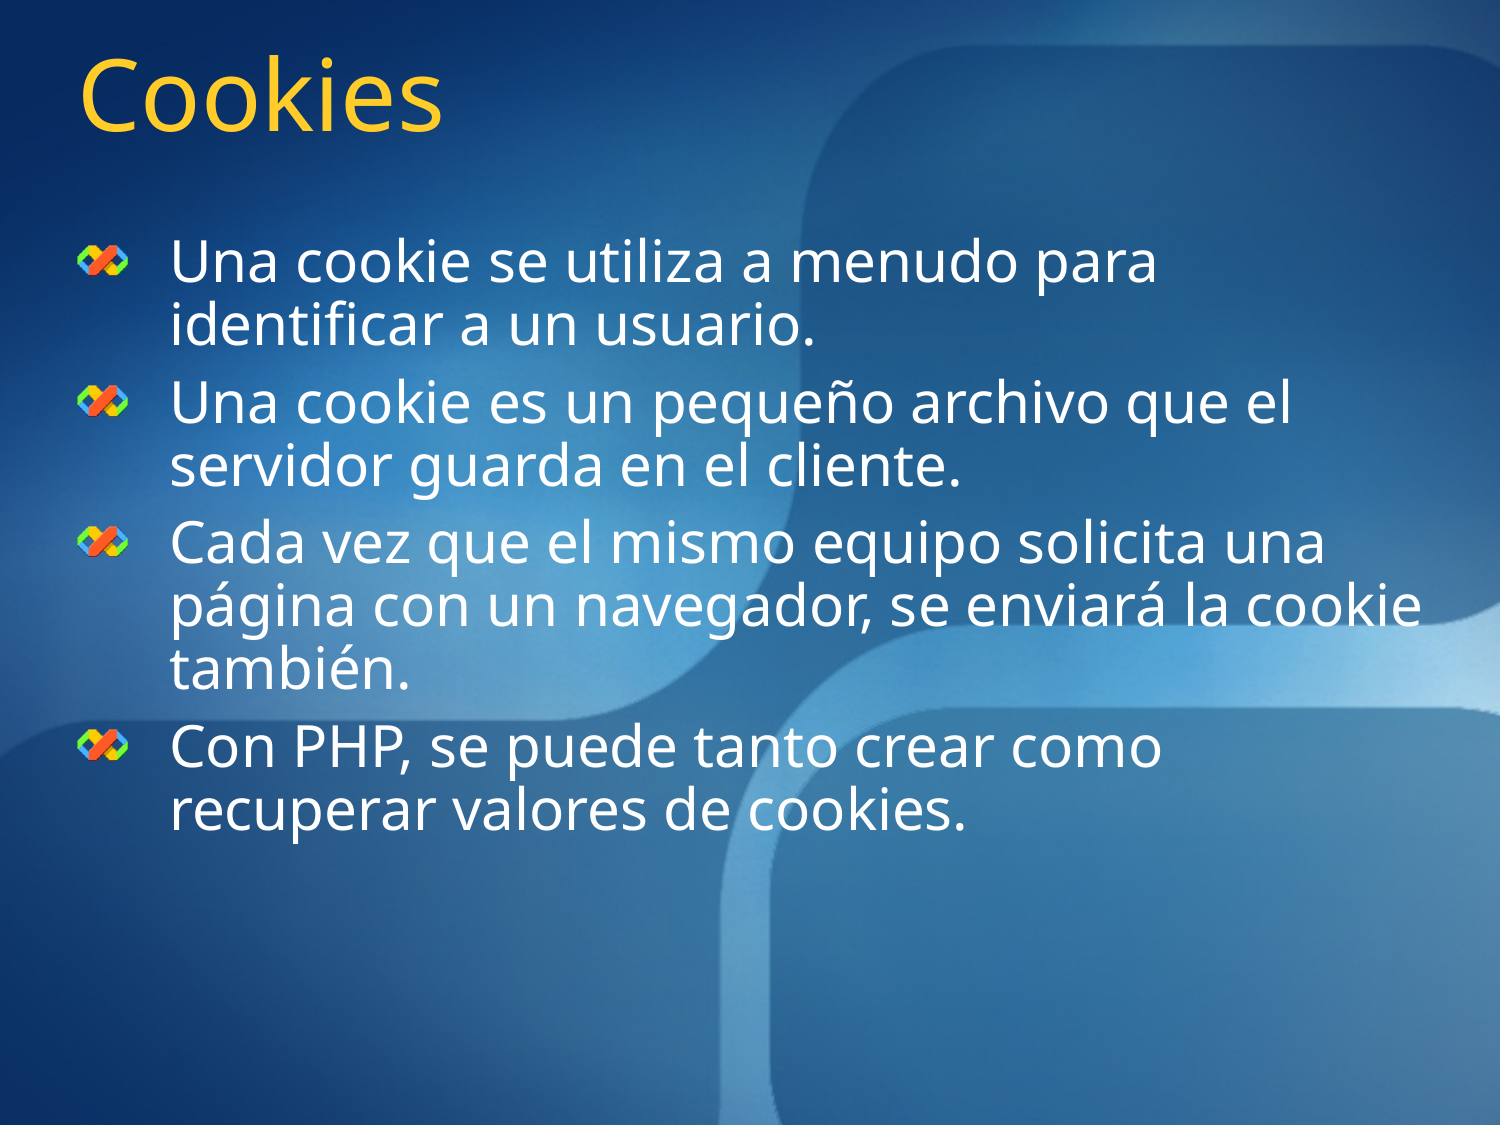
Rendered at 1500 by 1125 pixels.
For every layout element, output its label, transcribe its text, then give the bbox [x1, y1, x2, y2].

picture [0, 0, 1500, 1125]
title Cookies [62, 37, 1440, 162]
list Una cookie se utiliza a menudo para identificar a un usuario. Una cookie es un pequeño archivo que el servidor guarda en el cliente. Cada vez que el mismo equipo solicita una página con un navegador, se enviará la cookie también. Con PHP, se puede tanto crear como recuperar valores de cookies. [62, 224, 1439, 803]
